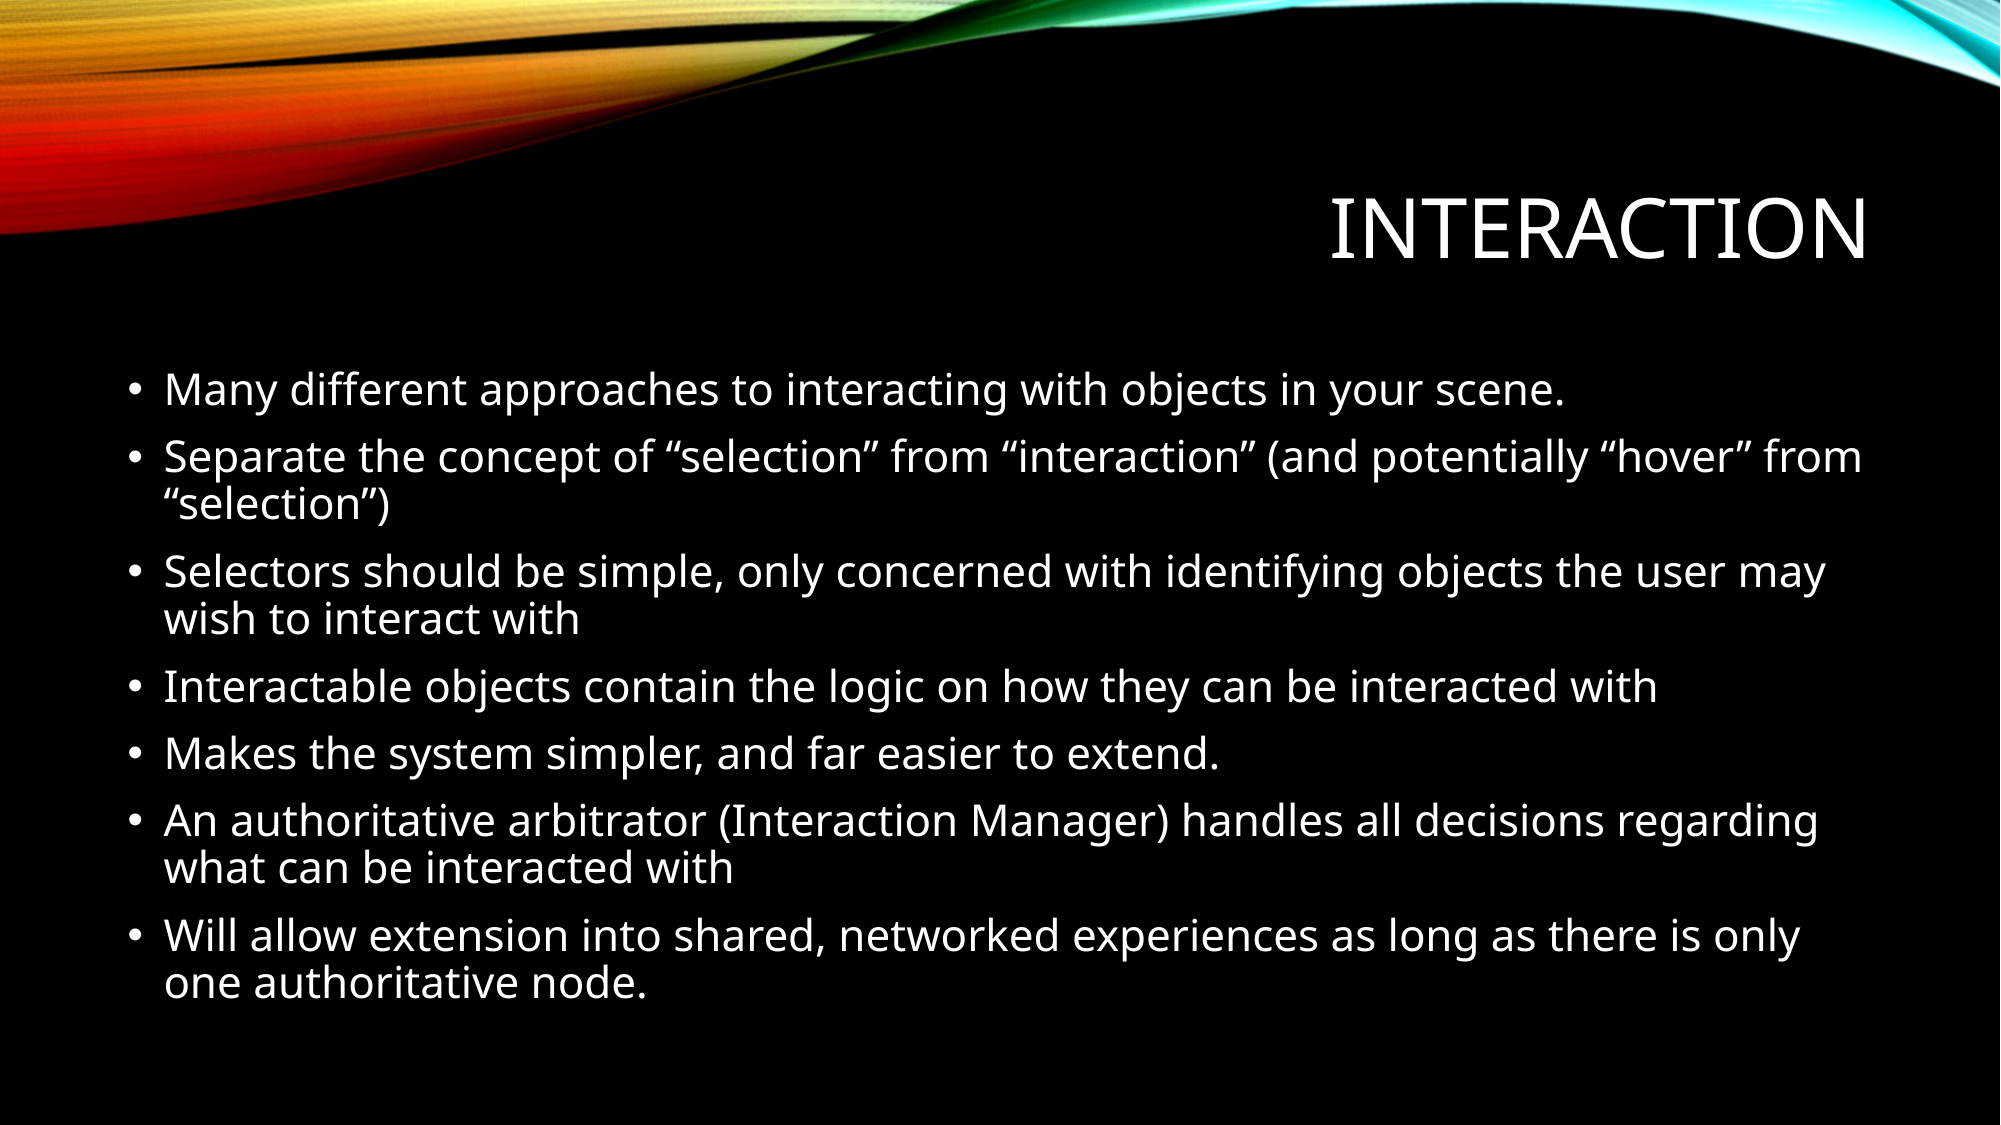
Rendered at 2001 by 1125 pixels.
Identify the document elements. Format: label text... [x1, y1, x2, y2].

title Interaction [474, 125, 1888, 338]
list Many different approaches to interacting with objects in your scene. Separate the concept of “selection” from “interaction” (and potentially “hover” from “selection”) Selectors should be simple, only concerned with identifying objects the user may wish to interact with Interactable objects contain the logic on how they can be interacted with Makes the system simpler, and far easier to extend. An authoritative arbitrator (Interaction Manager) handles all decisions regarding what can be interacted with Will allow extension into shared, networked experiences as long as there is only one authoritative node. [112, 360, 1888, 1021]
picture [0, 0, 2000, 237]
